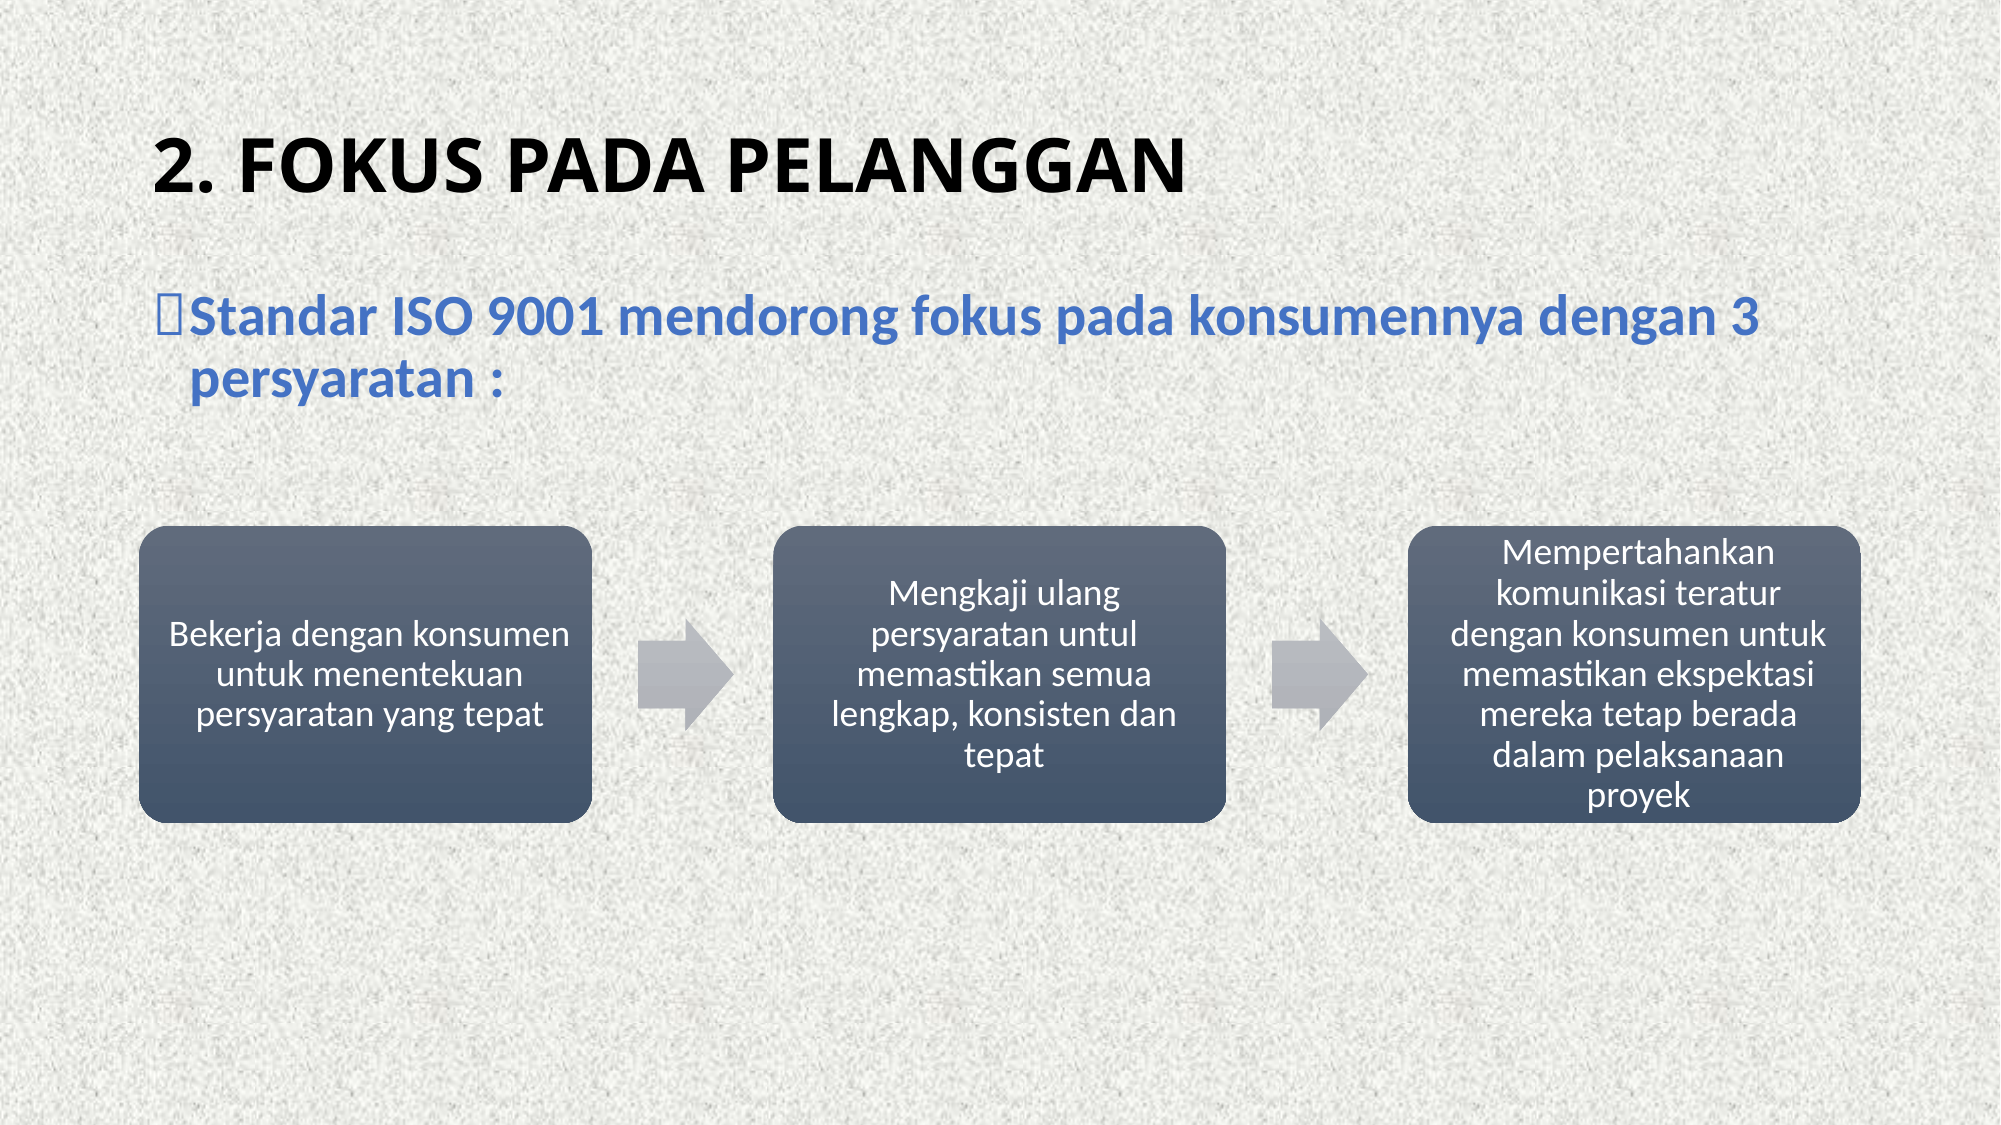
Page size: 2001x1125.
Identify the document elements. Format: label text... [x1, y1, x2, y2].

title 2. FOKUS PADA PELANGGAN [137, 59, 1863, 277]
picture [0, 0, 2001, 1125]
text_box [137, 416, 1863, 932]
list Standar ISO 9001 mendorong fokus pada konsumennya dengan 3 persyaratan : [137, 277, 1863, 416]
